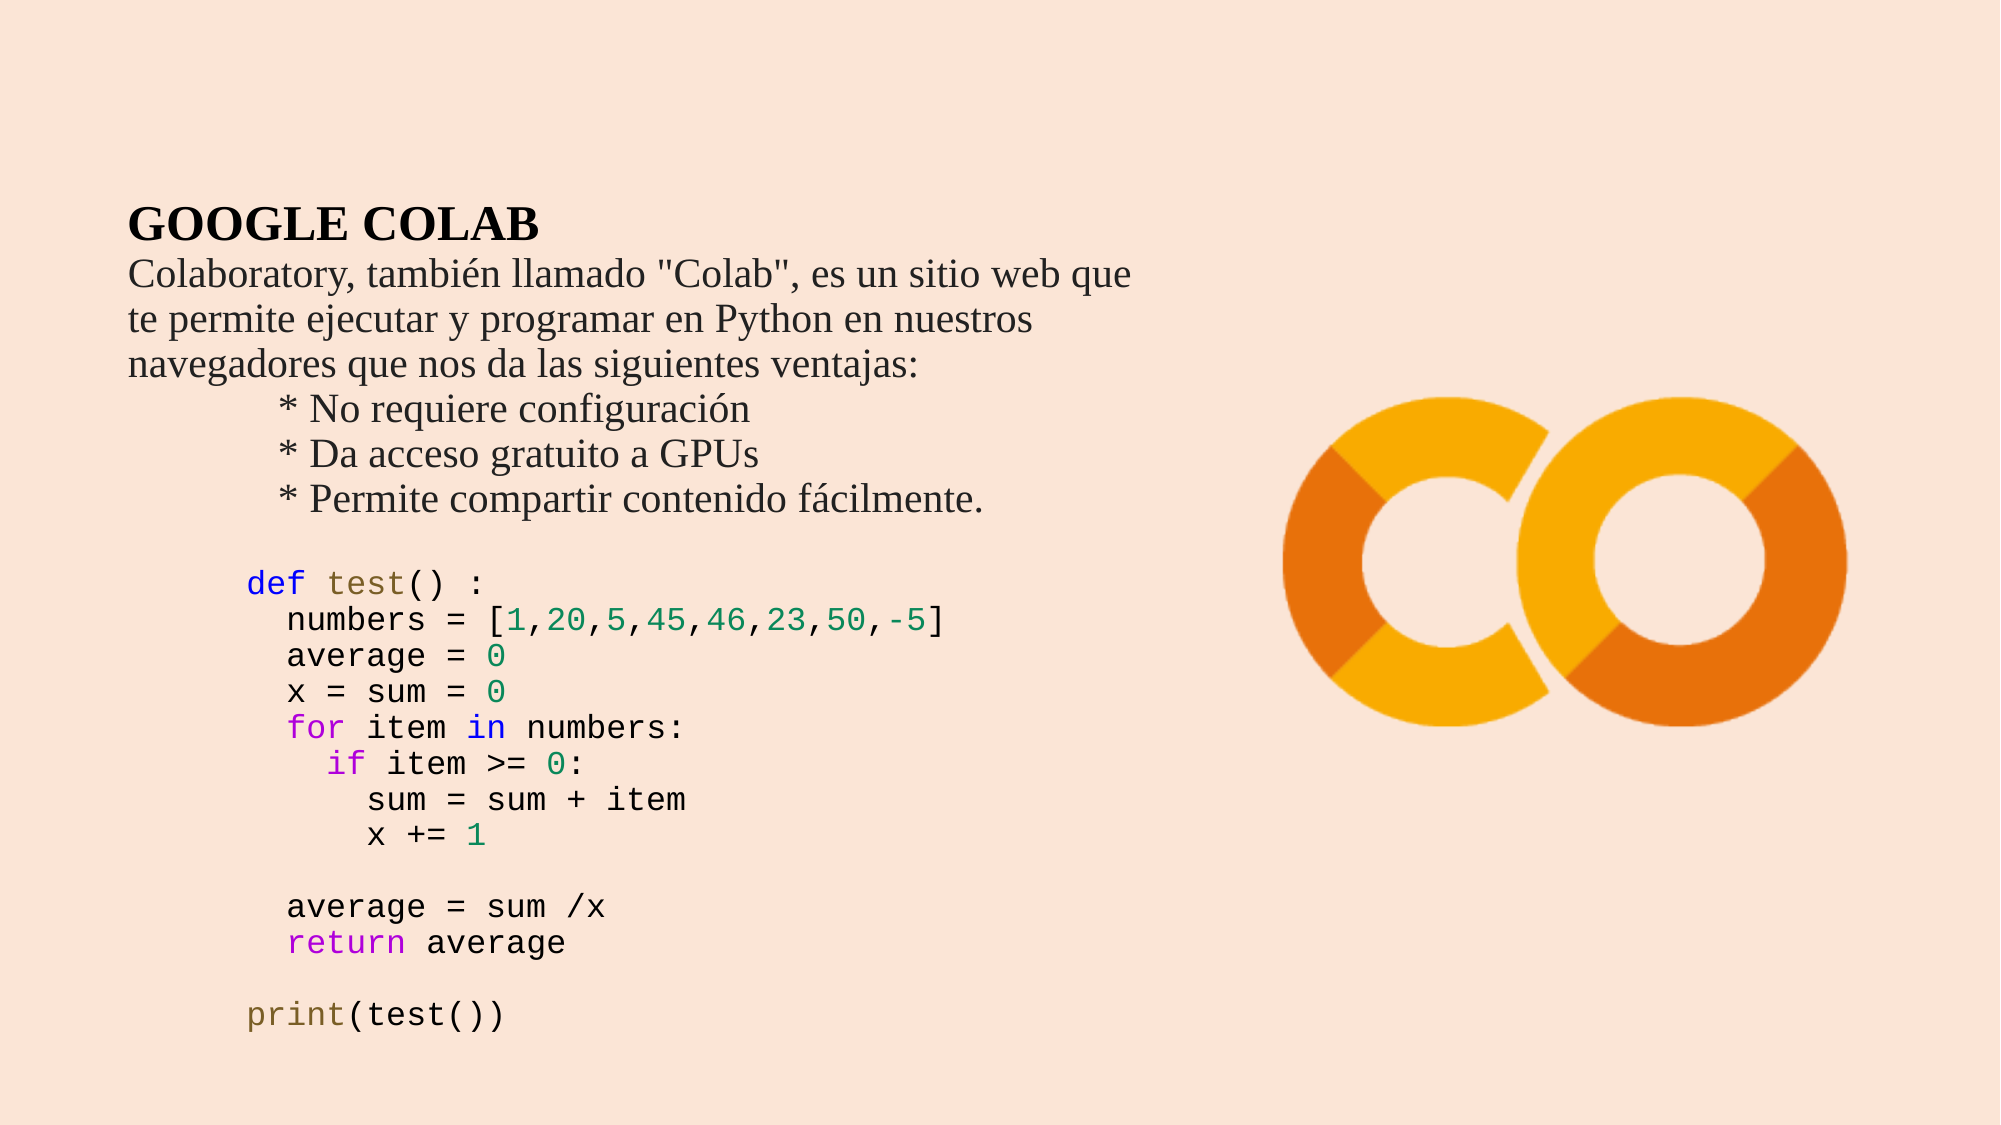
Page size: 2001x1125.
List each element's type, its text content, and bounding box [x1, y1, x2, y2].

title GOOGLE COLAB Colaboratory, también llamado "Colab", es un sitio web que te permite ejecutar y programar en Python en nuestros navegadores que nos da las siguientes ventajas: * No requiere configuración * Da acceso gratuito a GPUs * Permite compartir contenido fácilmente. [112, 155, 1178, 563]
text_box def test() : numbers = [1,20,5,45,46,23,50,-5] average = 0 x = sum = 0 for item in numbers: if item >= 0: sum = sum + item x += 1 average = sum /x return average print(test()) [231, 547, 1296, 1051]
picture [1238, 237, 1890, 888]
